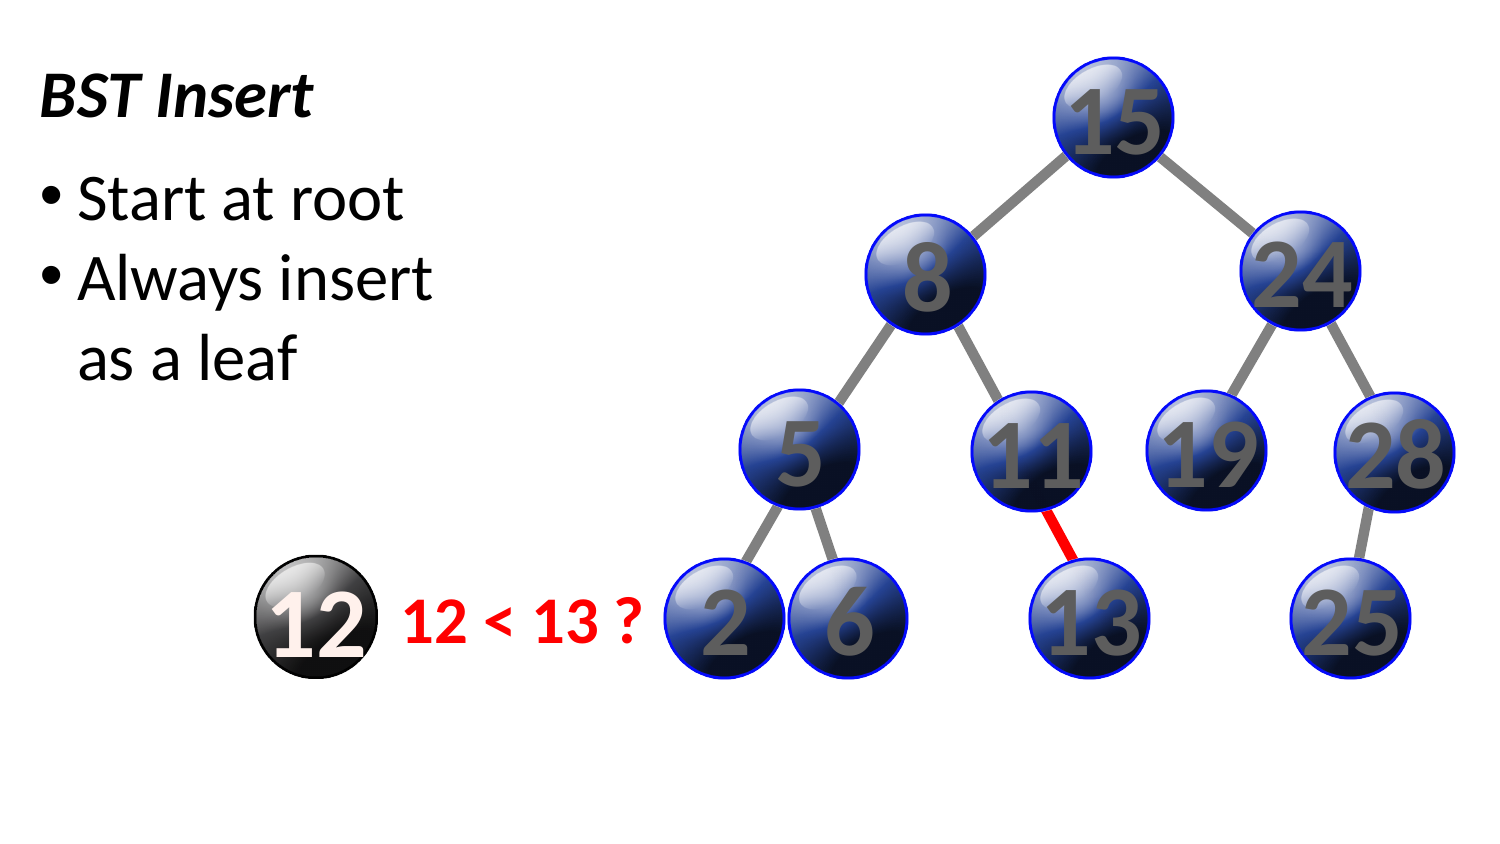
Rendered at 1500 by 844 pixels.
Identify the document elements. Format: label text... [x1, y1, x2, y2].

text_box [737, 378, 862, 516]
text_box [863, 203, 988, 341]
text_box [813, 273, 927, 440]
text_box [785, 547, 910, 685]
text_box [1113, 118, 1302, 274]
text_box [662, 547, 784, 685]
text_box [1329, 381, 1463, 519]
text_box Start at root Always insert as a leaf [24, 146, 475, 402]
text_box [1205, 274, 1299, 440]
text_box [1048, 46, 1182, 184]
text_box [798, 523, 855, 546]
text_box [931, 273, 1019, 439]
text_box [923, 114, 1110, 280]
text_box BST Insert [24, 43, 688, 139]
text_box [1285, 547, 1420, 685]
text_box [1024, 547, 1159, 685]
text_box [1304, 274, 1394, 440]
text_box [1235, 199, 1370, 337]
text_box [710, 457, 793, 546]
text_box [1018, 459, 1108, 624]
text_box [249, 549, 384, 687]
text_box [1346, 526, 1380, 546]
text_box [1141, 379, 1275, 517]
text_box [966, 380, 1101, 518]
text_box 12 < 13 ? [387, 570, 657, 665]
